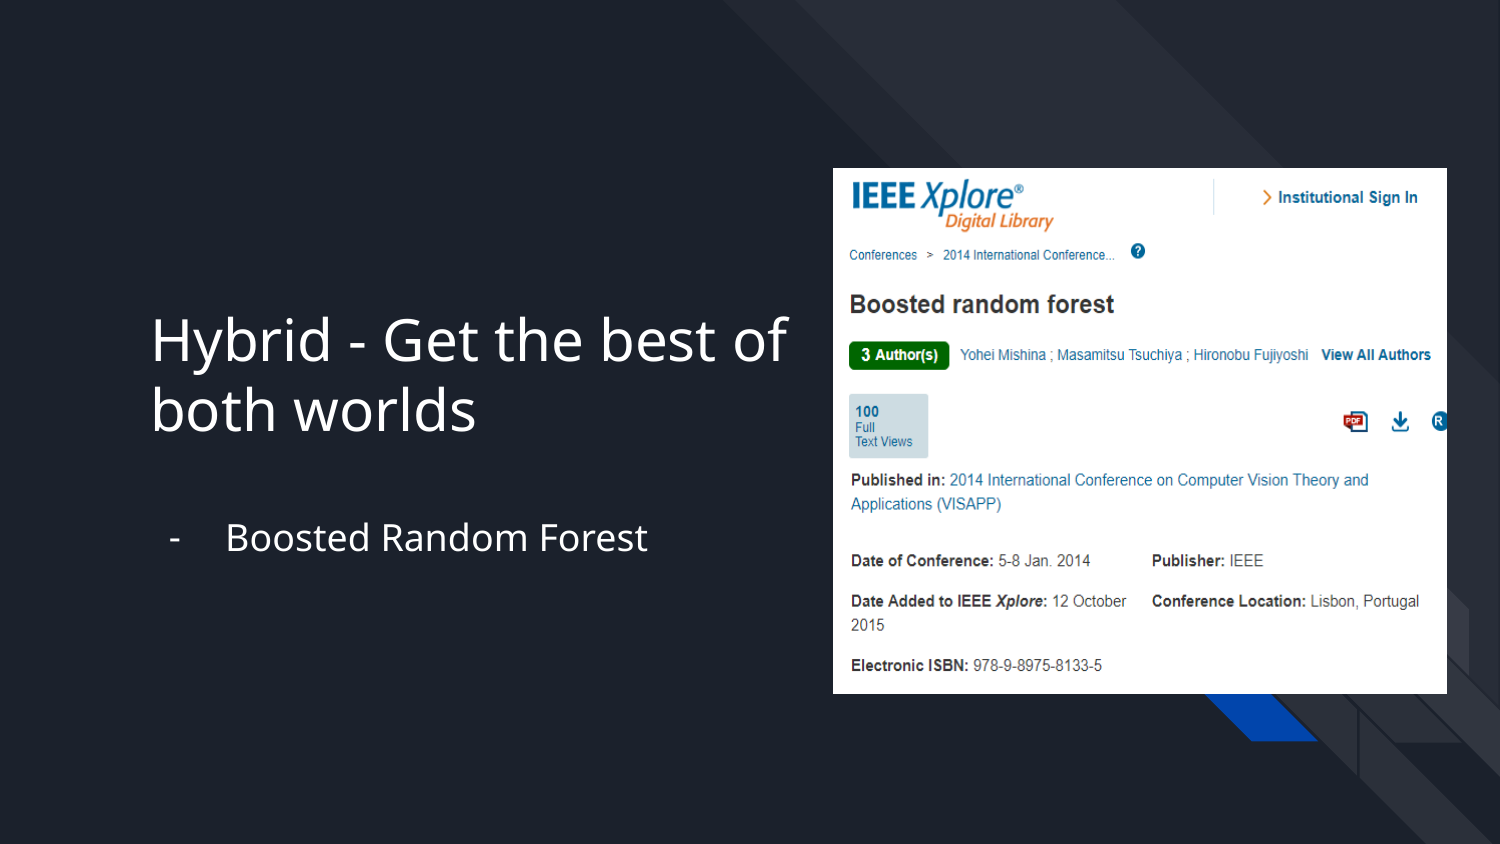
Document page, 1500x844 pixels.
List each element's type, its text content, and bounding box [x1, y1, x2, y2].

picture [1435, 416, 1440, 424]
title Hybrid - Get the best of both worlds Boosted Random Forest [135, 142, 834, 720]
picture [832, 167, 1448, 695]
